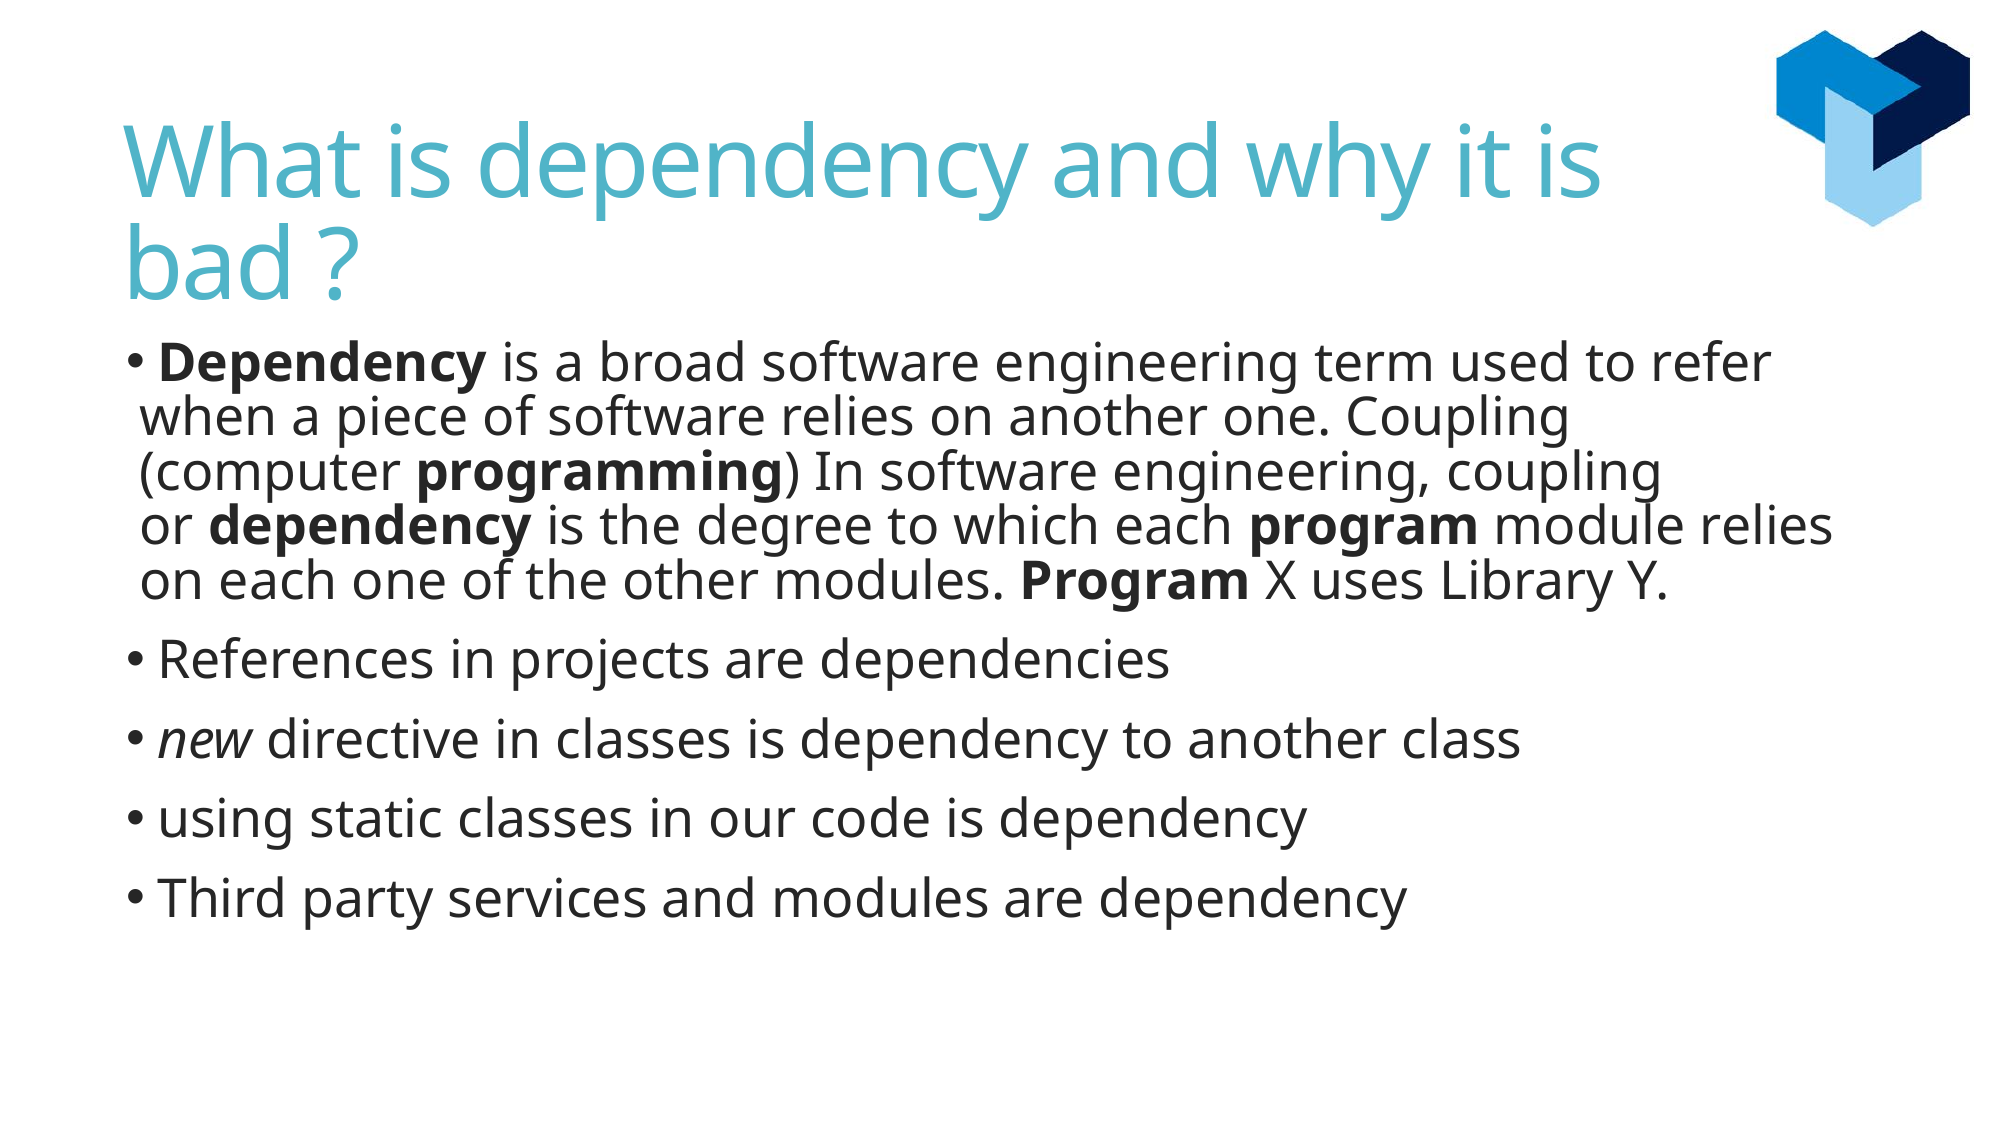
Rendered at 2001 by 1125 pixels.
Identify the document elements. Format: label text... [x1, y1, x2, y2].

picture [1750, 0, 2000, 246]
list Dependency is a broad software engineering term used to refer when a piece of software relies on another one. Coupling (computer programming) In software engineering, coupling or dependency is the degree to which each program module relies on each one of the other modules. Program X uses Library Y. References in projects are dependencies new directive in classes is dependency to another class using static classes in our code is dependency Third party services and modules are dependency [111, 329, 1876, 948]
title What is dependency and why it is bad ? [107, 81, 1875, 354]
